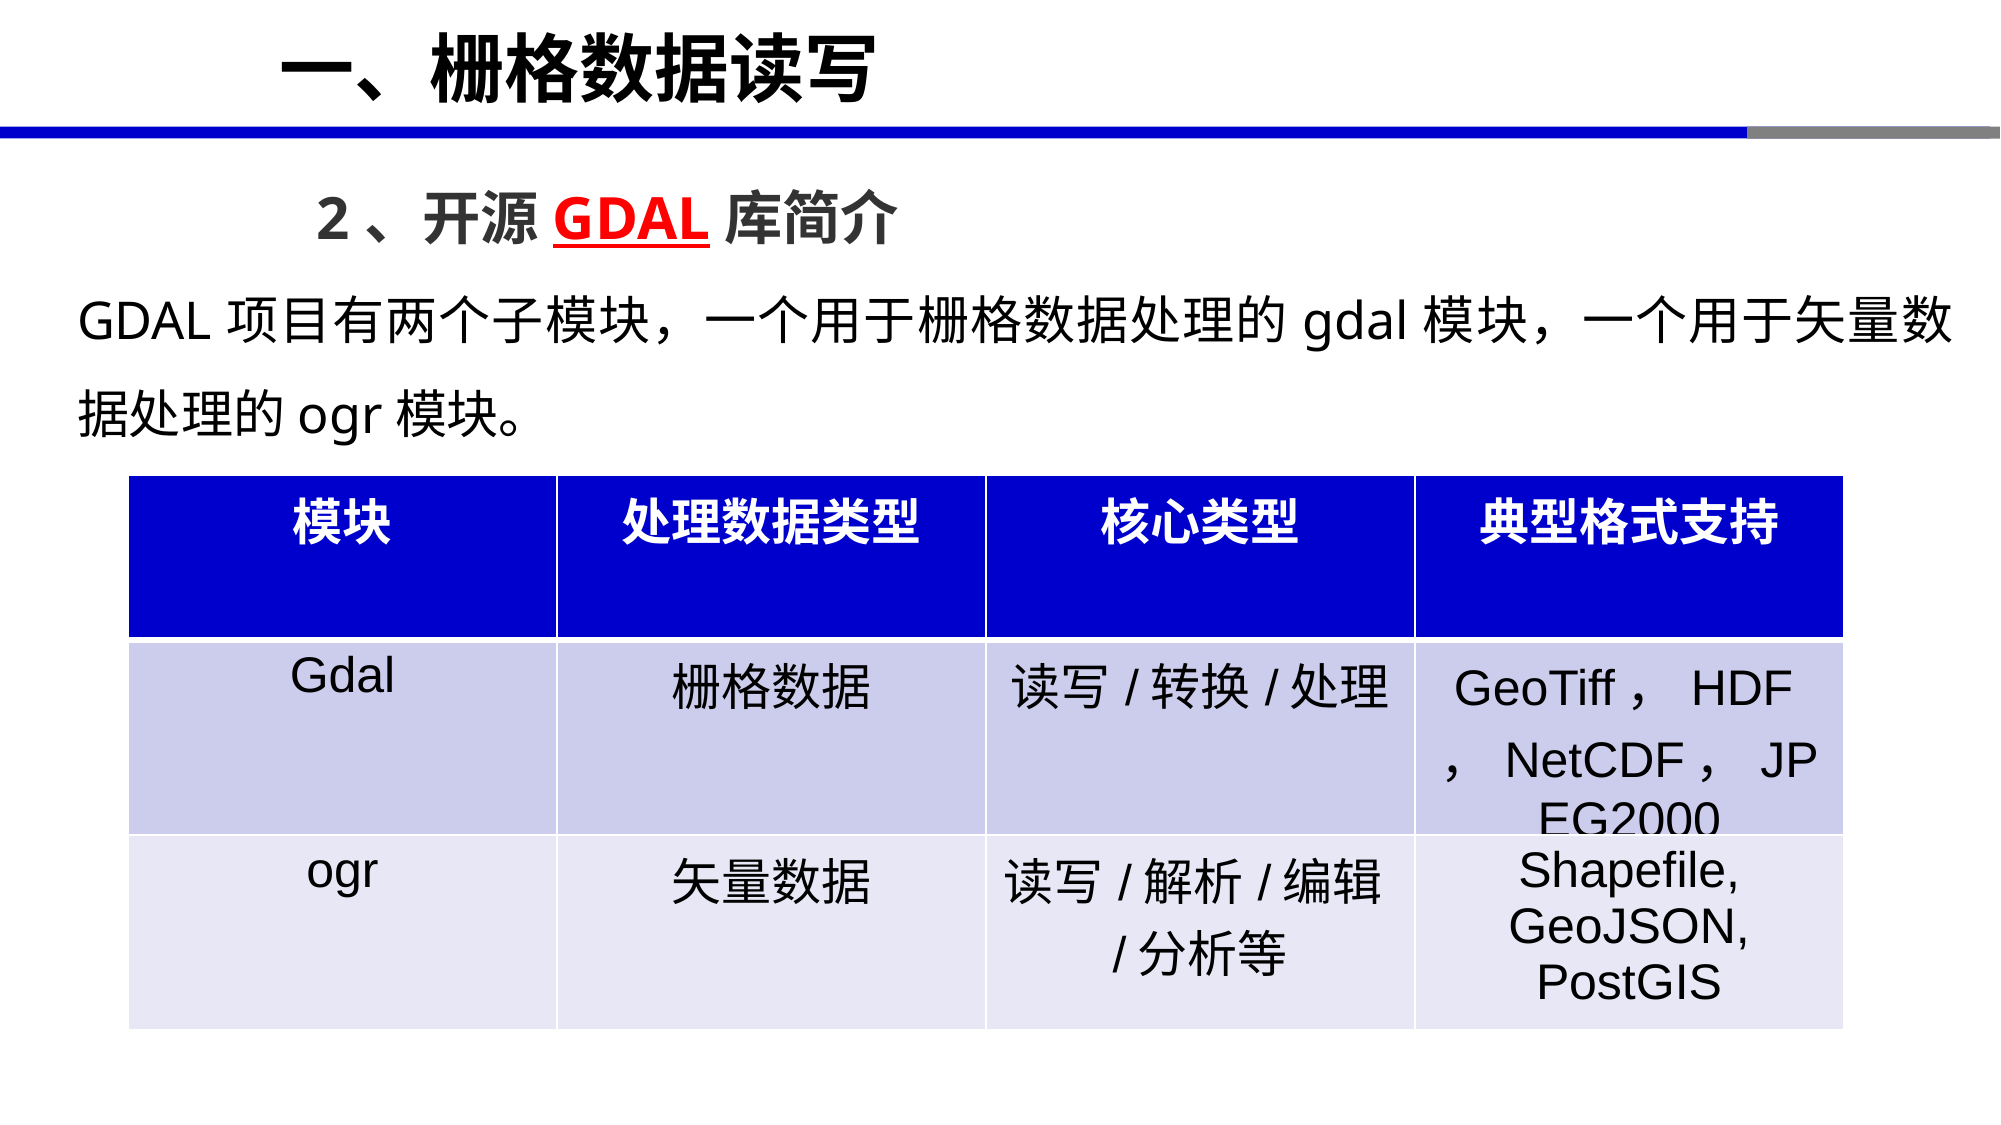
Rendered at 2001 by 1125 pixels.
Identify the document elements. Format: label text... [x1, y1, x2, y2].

table_header 处理数据类型 [558, 476, 985, 637]
table_header 典型格式支持 [1416, 476, 1843, 637]
table_cell 栅格数据 [558, 643, 985, 834]
table_cell 矢量数据 [558, 836, 985, 1029]
table_cell GeoTiff，HDF，NetCDF，JPEG2000 [1416, 643, 1843, 834]
table_header 模块 [129, 476, 556, 637]
text_box GDAL项目有两个子模块，一个用于栅格数据处理的gdal模块，一个用于矢量数据处理的ogr模块。 [62, 249, 1969, 452]
table_header 核心类型 [987, 476, 1414, 637]
table_cell 读写/解析/编辑/分析等 [987, 836, 1414, 1029]
title 一、栅格数据读写 [249, 1, 1729, 132]
table_cell 读写/转换/处理 [987, 643, 1414, 834]
table_cell Gdal [129, 643, 556, 834]
table_cell ogr [129, 836, 556, 1029]
text_box 2、开源GDAL库简介 [302, 138, 1698, 249]
table_cell Shapefile, GeoJSON, PostGIS [1416, 836, 1843, 1029]
